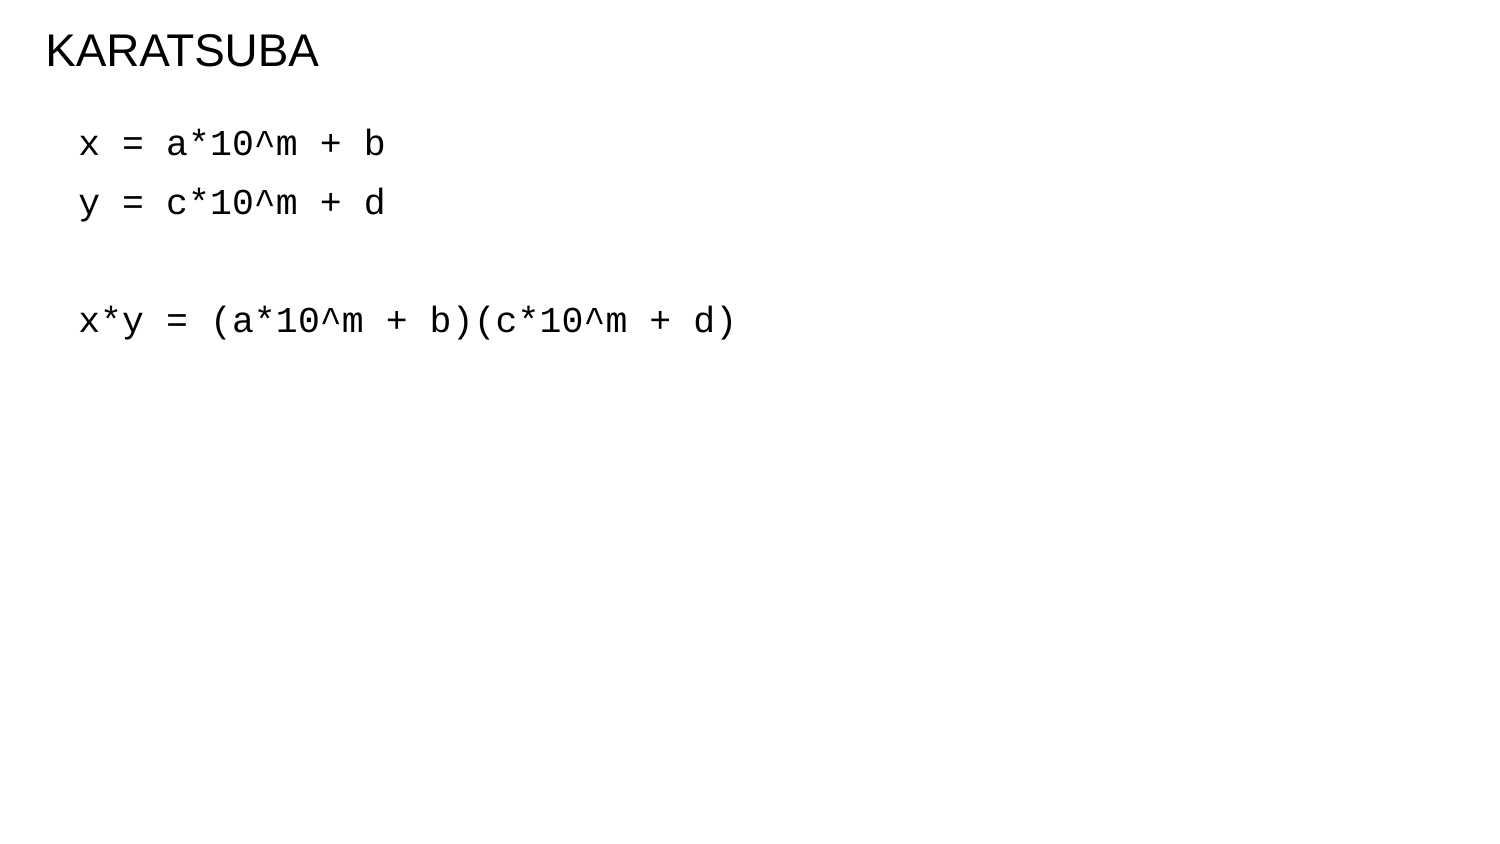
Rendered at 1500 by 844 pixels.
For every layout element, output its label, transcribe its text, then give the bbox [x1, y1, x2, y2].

text_box KARATSUBA [30, 6, 732, 88]
text_box x = a*10^m + b y = c*10^m + d x*y = (a*10^m + b)(c*10^m + d) [63, 88, 1373, 677]
